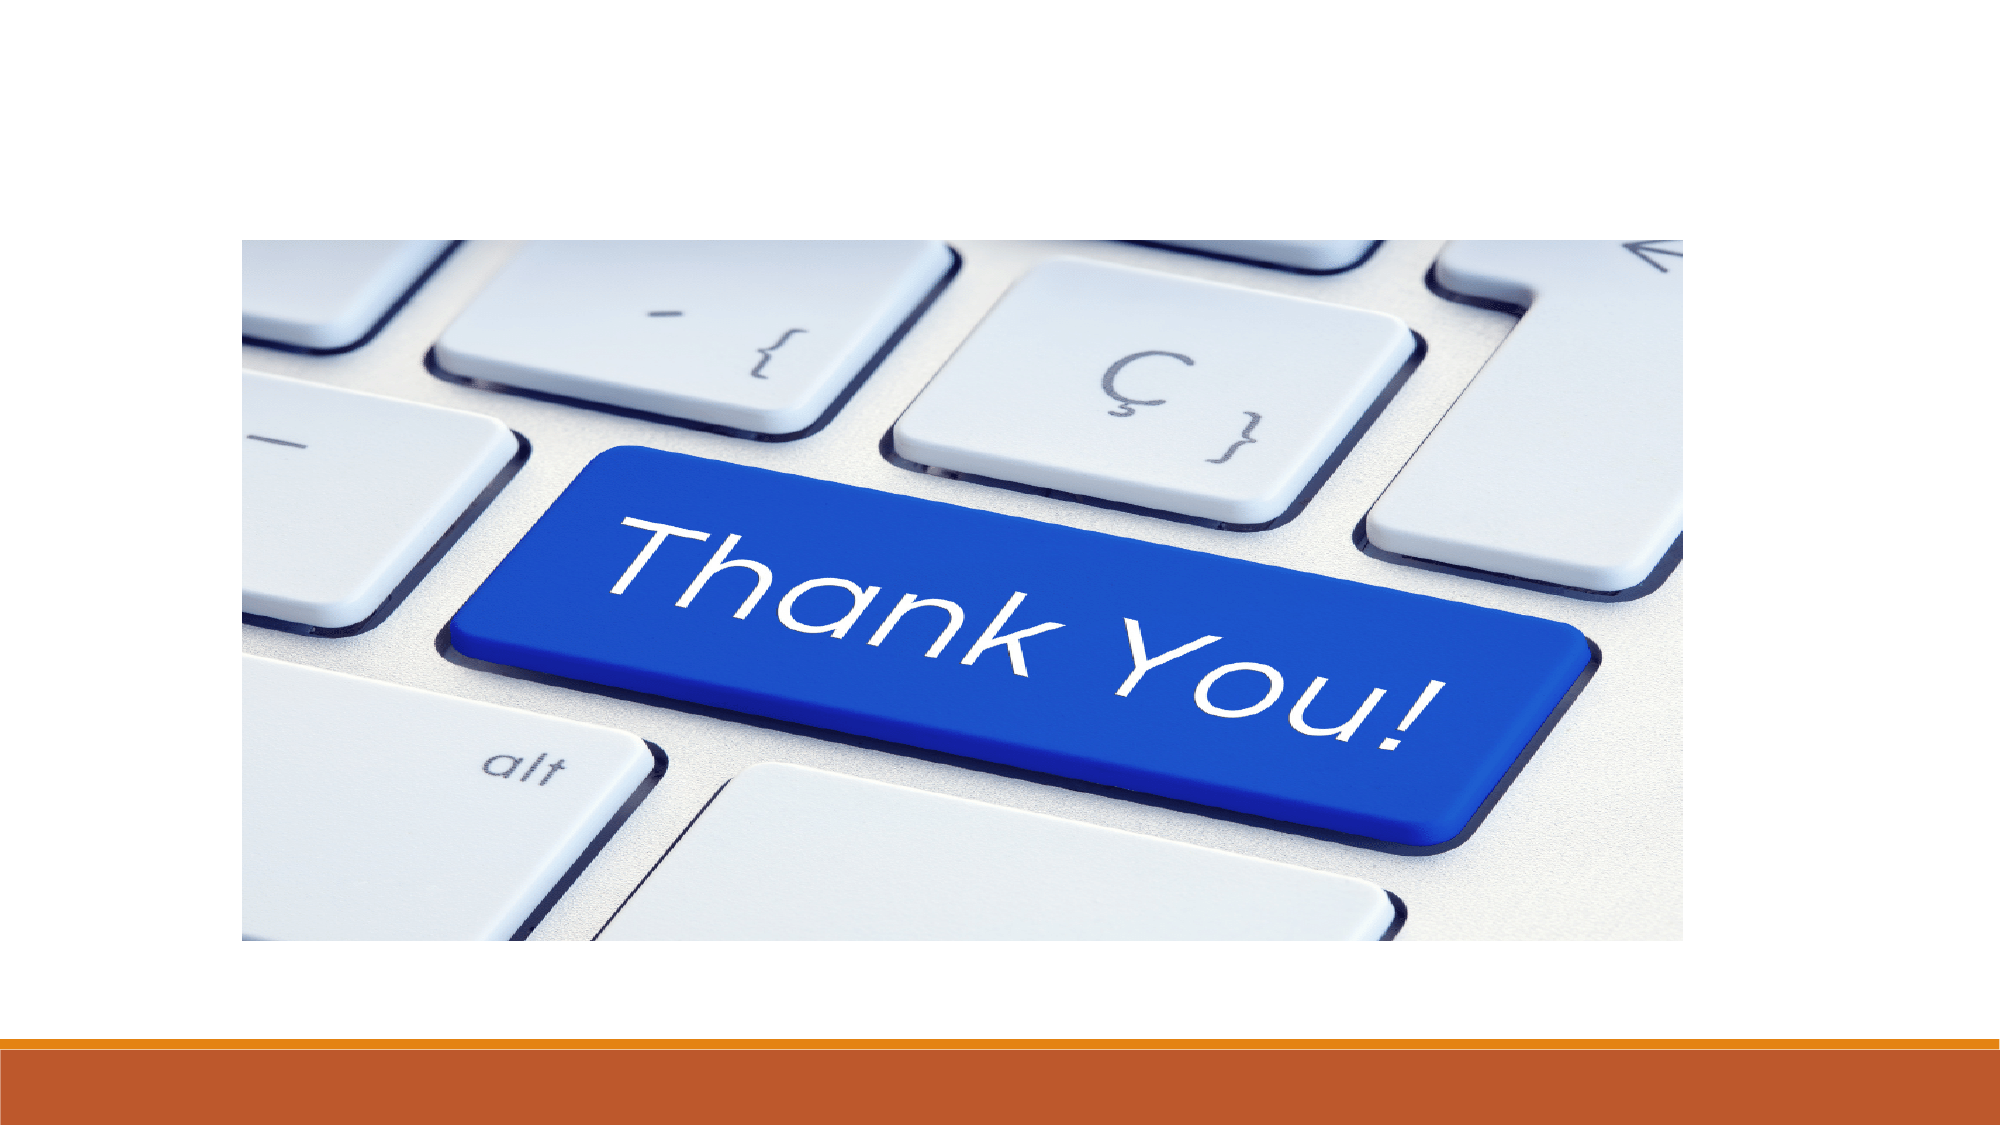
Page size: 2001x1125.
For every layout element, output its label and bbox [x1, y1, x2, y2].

picture [241, 240, 1683, 942]
